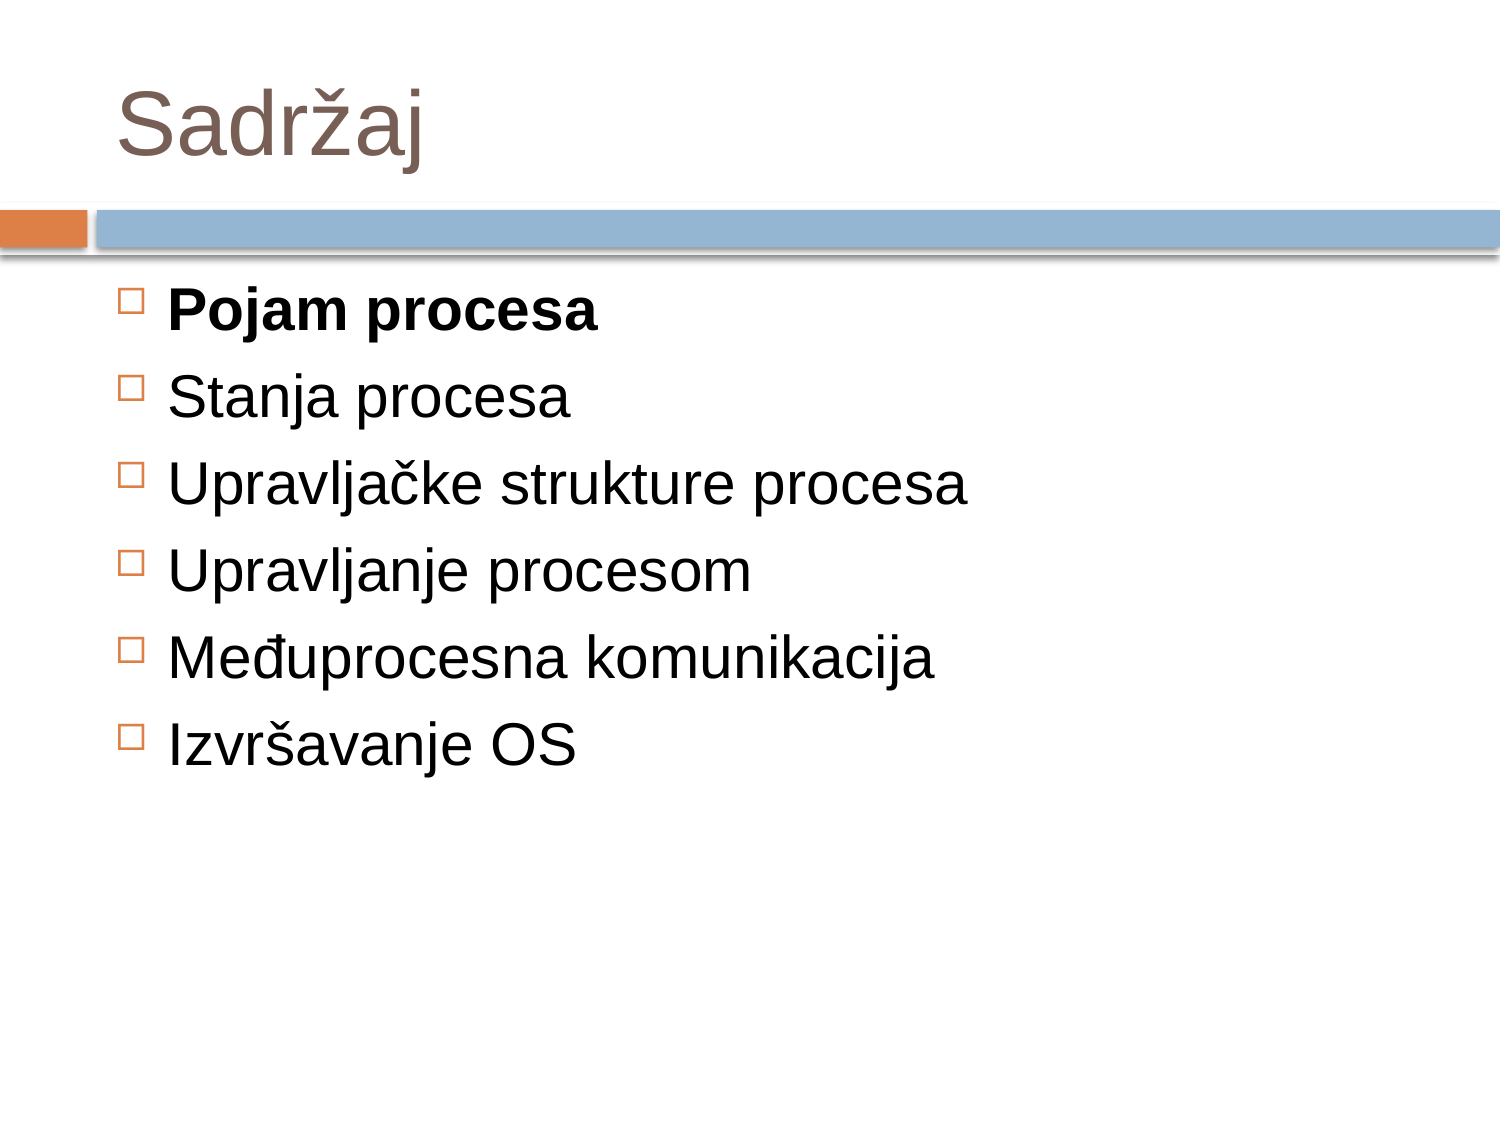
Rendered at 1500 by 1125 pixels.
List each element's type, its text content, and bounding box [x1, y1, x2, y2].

list Pojam procesa Stanja procesa Upravljačke strukture procesa Upravljanje procesom Međuprocesna komunikacija Izvršavanje OS [100, 262, 1438, 1000]
title Sadržaj [100, 37, 1438, 200]
